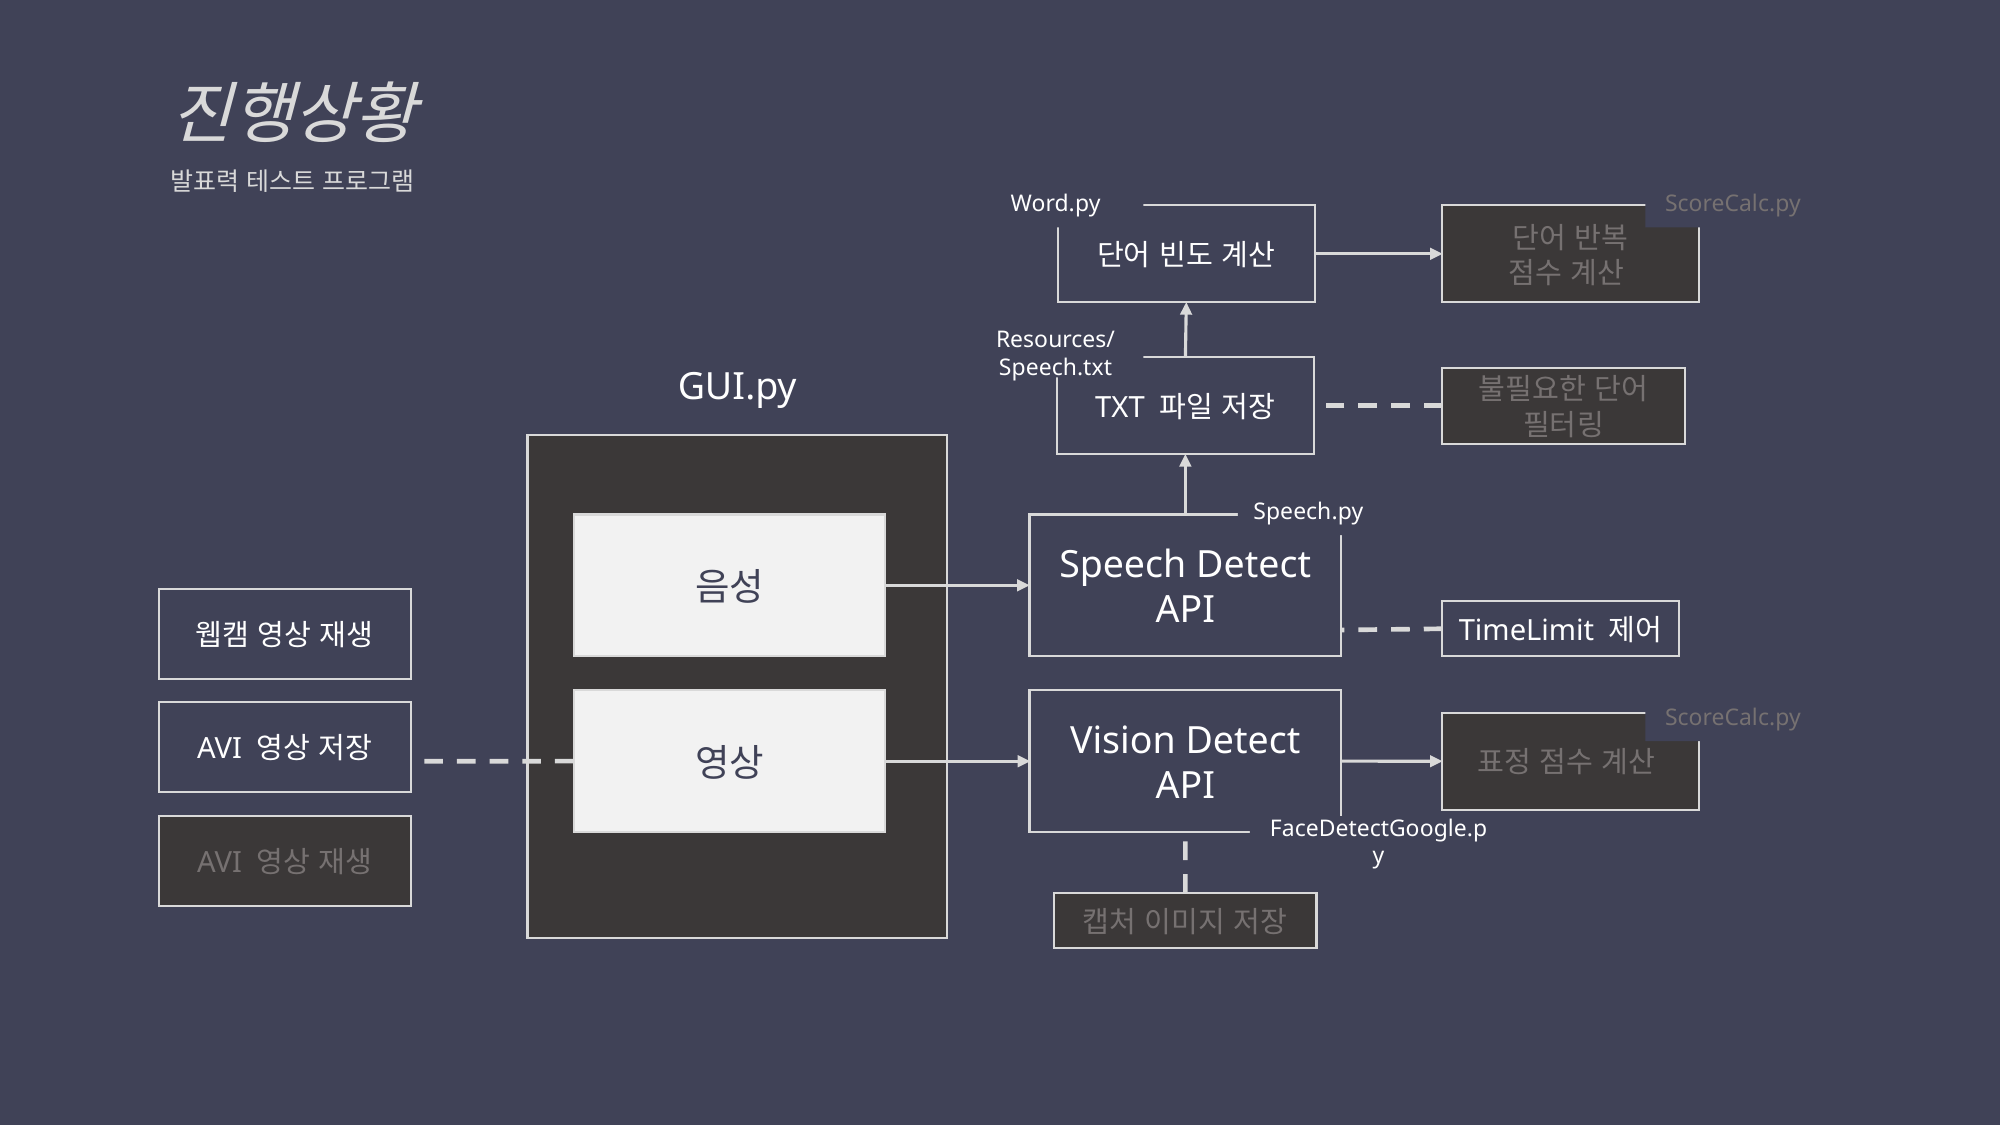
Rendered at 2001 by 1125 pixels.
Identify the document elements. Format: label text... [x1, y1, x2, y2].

text_box 단어 빈도 계산 [1057, 204, 1316, 303]
text_box ScoreCalc.py [1644, 690, 1822, 742]
text_box GUI.py [659, 339, 816, 431]
text_box Vision Detect API [1028, 689, 1342, 833]
text_box 진행상황 발표력 테스트 프로그램 [155, 23, 1056, 203]
text_box ScoreCalc.py [1644, 177, 1822, 229]
text_box [526, 762, 948, 939]
text_box Resources/ Speech.txt [967, 326, 1144, 378]
text_box 캡처 이미지 저장 [1053, 892, 1318, 949]
text_box 단어 반복 점수 계산 [1441, 204, 1700, 303]
text_box AVI 영상 재생 [158, 815, 412, 907]
text_box 웹캠 영상 재생 [158, 588, 412, 680]
text_box 표정 점수 계산 [1441, 712, 1700, 811]
text_box 불필요한 단어 필터링 [1441, 367, 1686, 445]
text_box Speech Detect API [1028, 513, 1342, 657]
text_box 영상 [573, 689, 886, 833]
text_box Word.py [967, 177, 1144, 229]
text_box Speech.py [1237, 484, 1380, 536]
text_box FaceDetectGoogle.py [1249, 815, 1508, 867]
text_box AVI 영상 저장 [158, 701, 412, 793]
text_box TimeLimit 제어 [1441, 600, 1680, 657]
text_box [526, 434, 948, 761]
text_box TXT 파일 저장 [1056, 356, 1315, 455]
text_box 음성 [573, 513, 886, 657]
